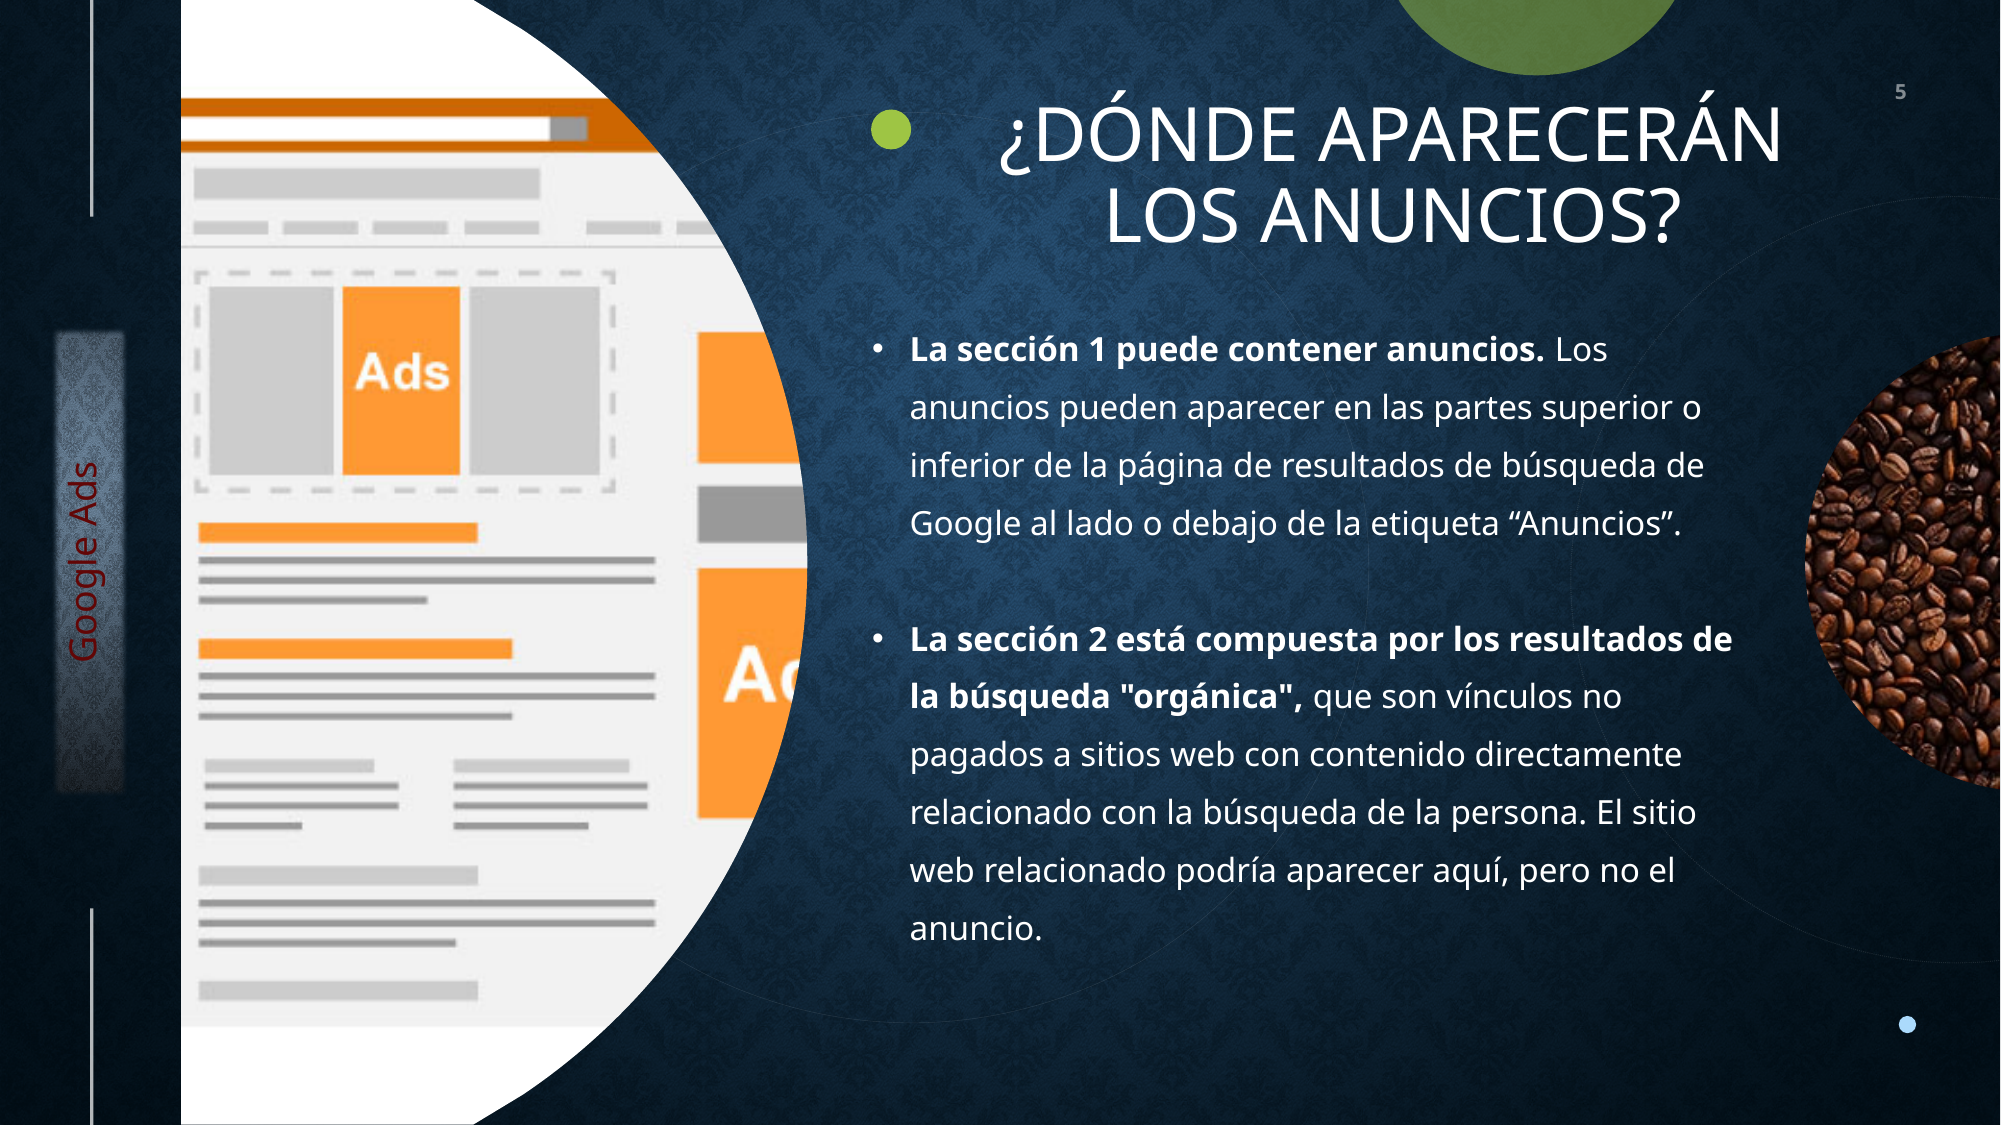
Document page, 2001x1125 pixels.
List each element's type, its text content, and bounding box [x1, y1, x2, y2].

title ¿Dónde aparecerán los anuncios? [936, 40, 1850, 260]
picture [180, 0, 808, 1125]
list La sección 1 puede contener anuncios. Los anuncios pueden aparecer en las partes superior o inferior de la página de resultados de búsqueda de Google al lado o debajo de la etiqueta “Anuncios”. La sección 2 está compuesta por los resultados de la búsqueda "orgánica", que son vínculos no pagados a sitios web con contenido directamente relacionado con la búsqueda de la persona. El sitio web relacionado podría aparecer aquí, pero no el anuncio. [857, 298, 1773, 1013]
picture [1804, 334, 2000, 790]
text_box Google Ads [60, 336, 120, 789]
